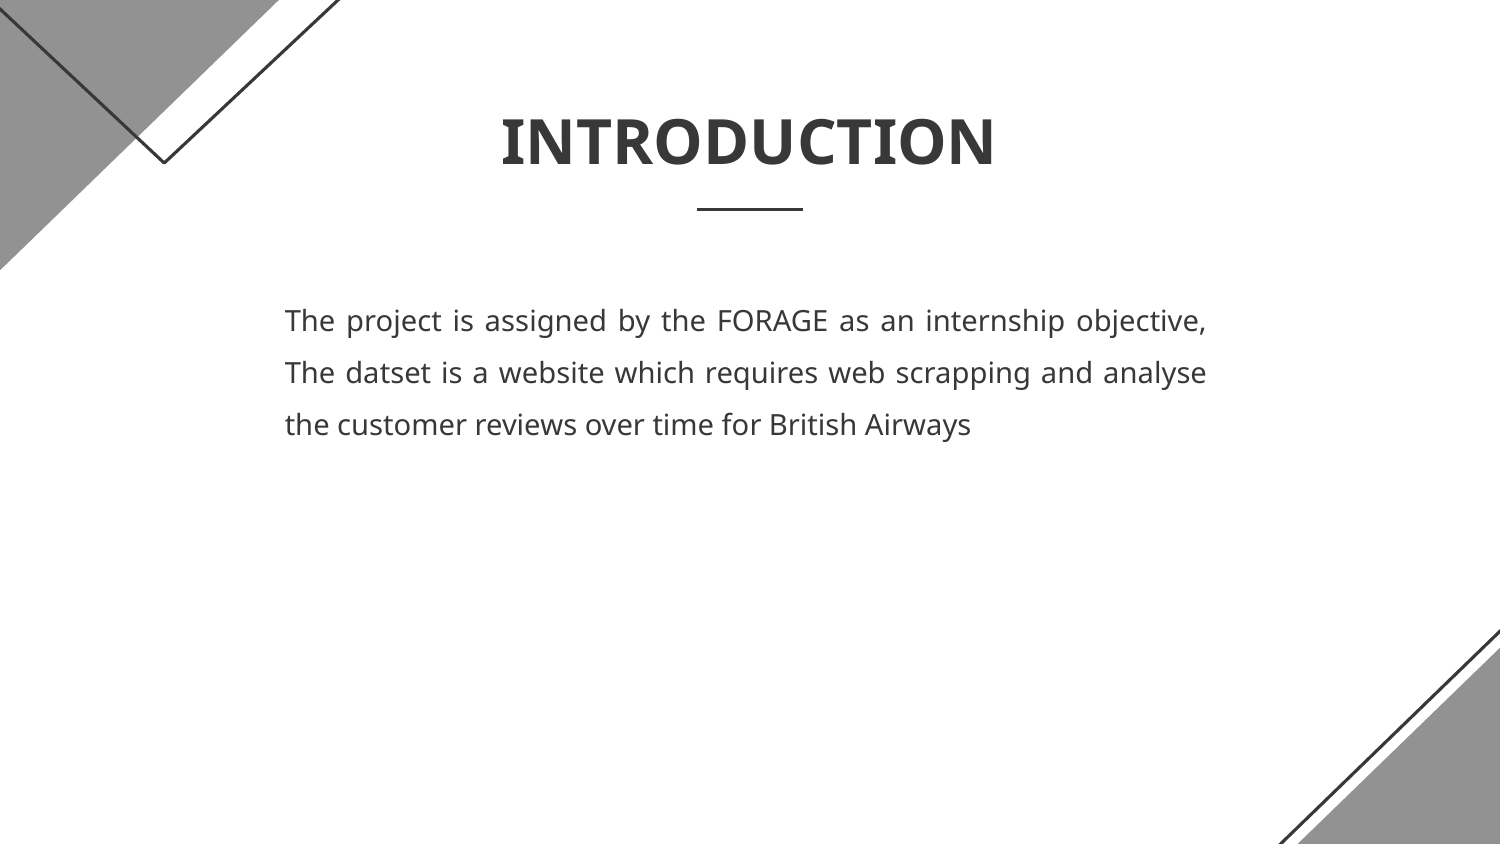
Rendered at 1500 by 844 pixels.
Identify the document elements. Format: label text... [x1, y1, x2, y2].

title INTRODUCTION [146, 87, 1354, 174]
subtitle The project is assigned by the FORAGE as an internship objective, The datset is a website which requires web scrapping and analyse the customer reviews over time for British Airways [269, 269, 1223, 349]
